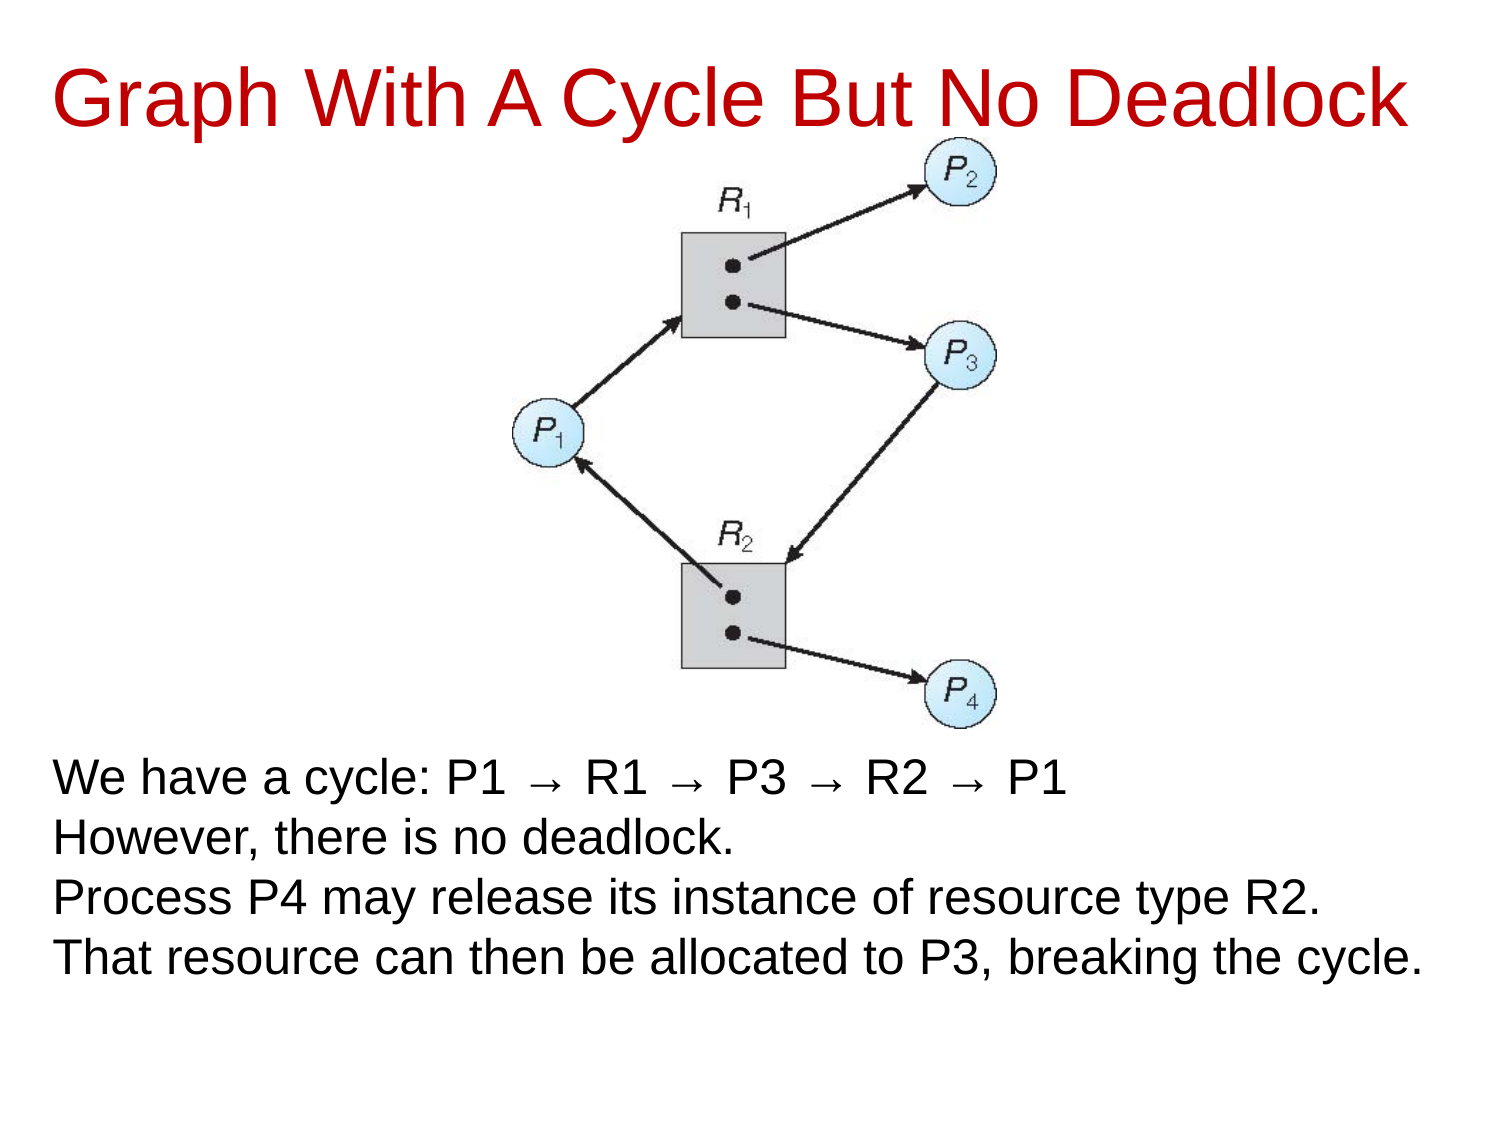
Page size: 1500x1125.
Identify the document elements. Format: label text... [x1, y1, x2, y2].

text_box We have a cycle: P1 → R1 → P3 → R2 → P1 However, there is no deadlock. Process P4 may release its instance of resource type R2. That resource can then be allocated to P3, breaking the cycle. [37, 737, 1450, 993]
picture [512, 137, 997, 729]
title Graph With A Cycle But No Deadlock [24, 24, 1438, 163]
